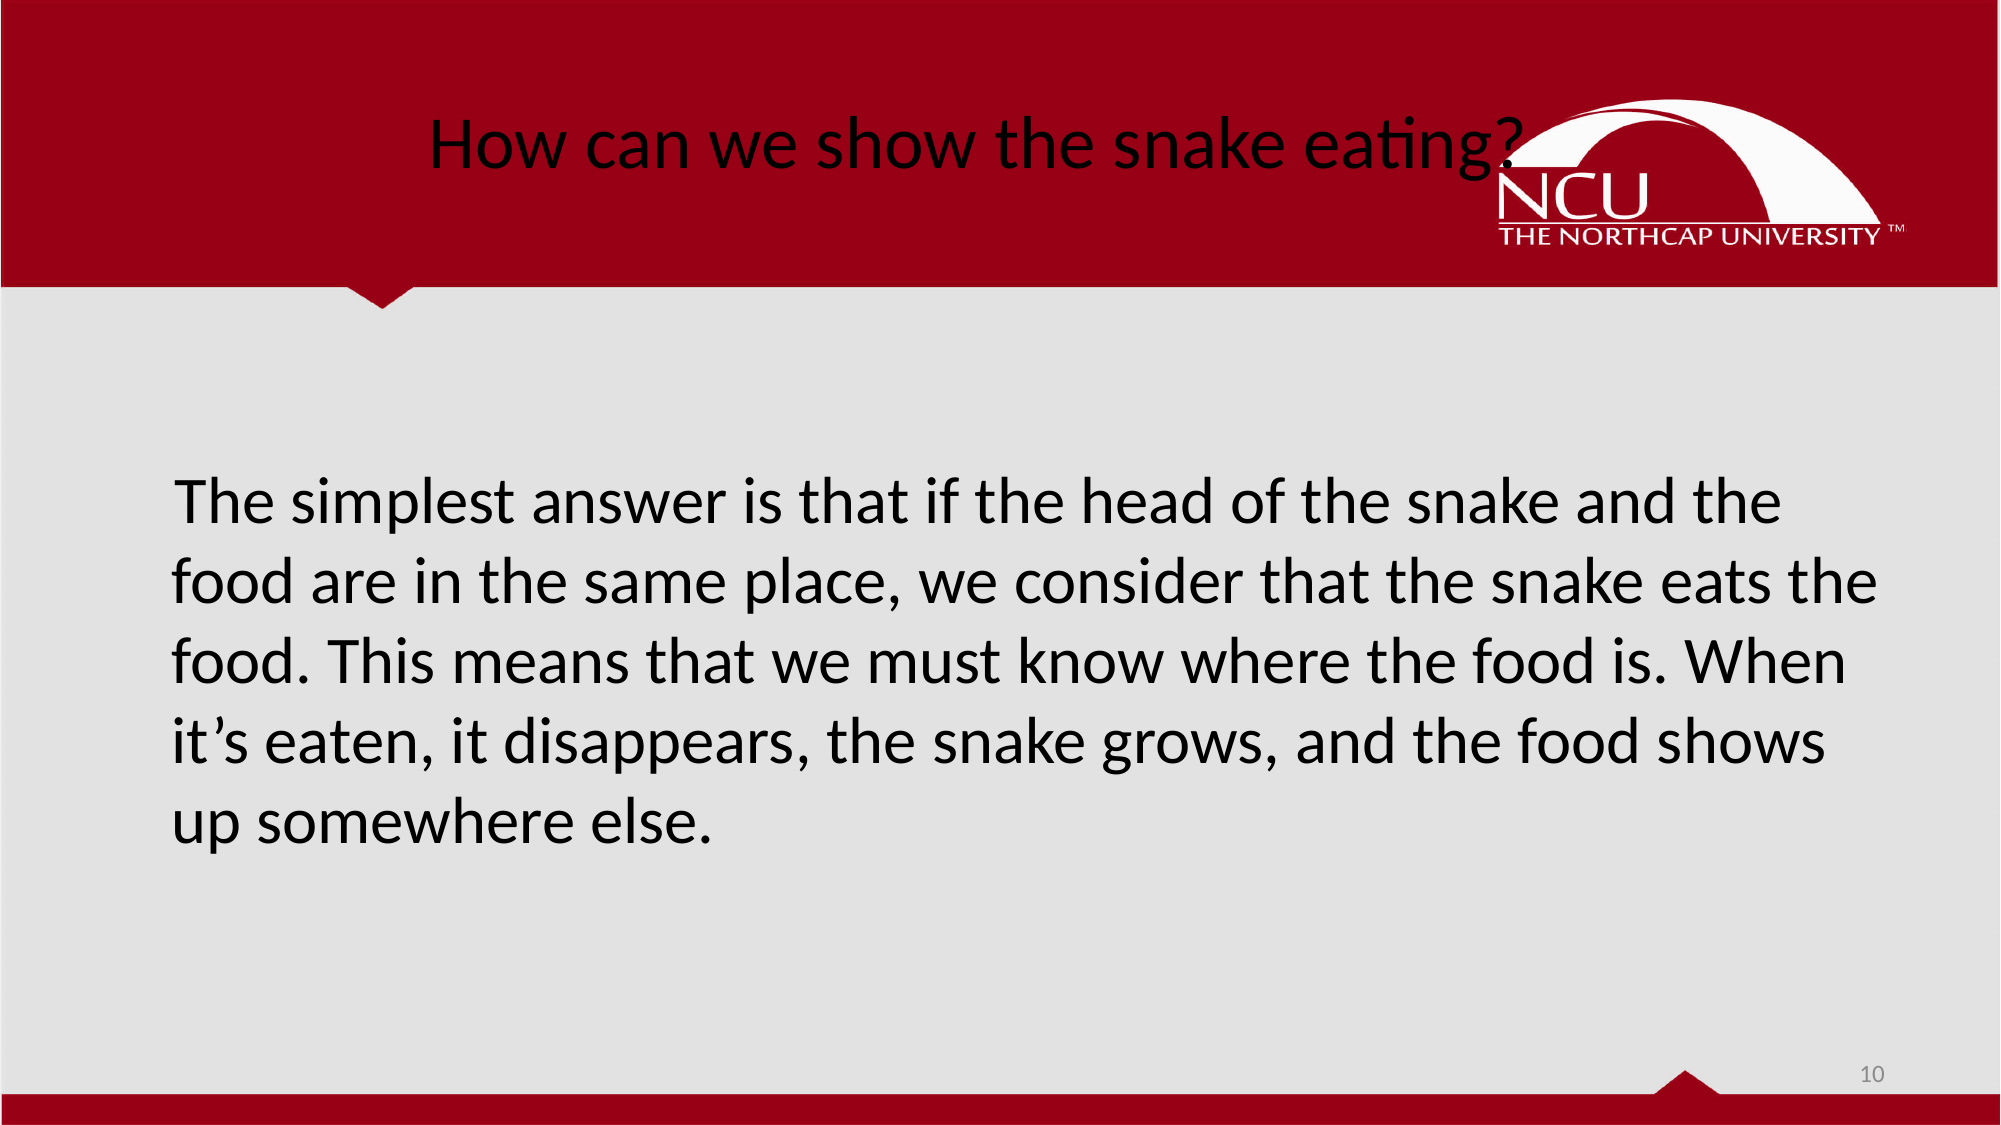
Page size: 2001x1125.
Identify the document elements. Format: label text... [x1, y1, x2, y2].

title How can we show the snake eating? [78, 45, 1879, 233]
slide_number 10 [1433, 1042, 1900, 1103]
picture [0, 0, 2001, 1125]
list The simplest answer is that if the head of the snake and the food are in the same place, we consider that the snake eats the food. This means that we must know where the food is. When it’s eaten, it disappears, the snake grows, and the food shows up somewhere else. [99, 262, 1900, 1005]
